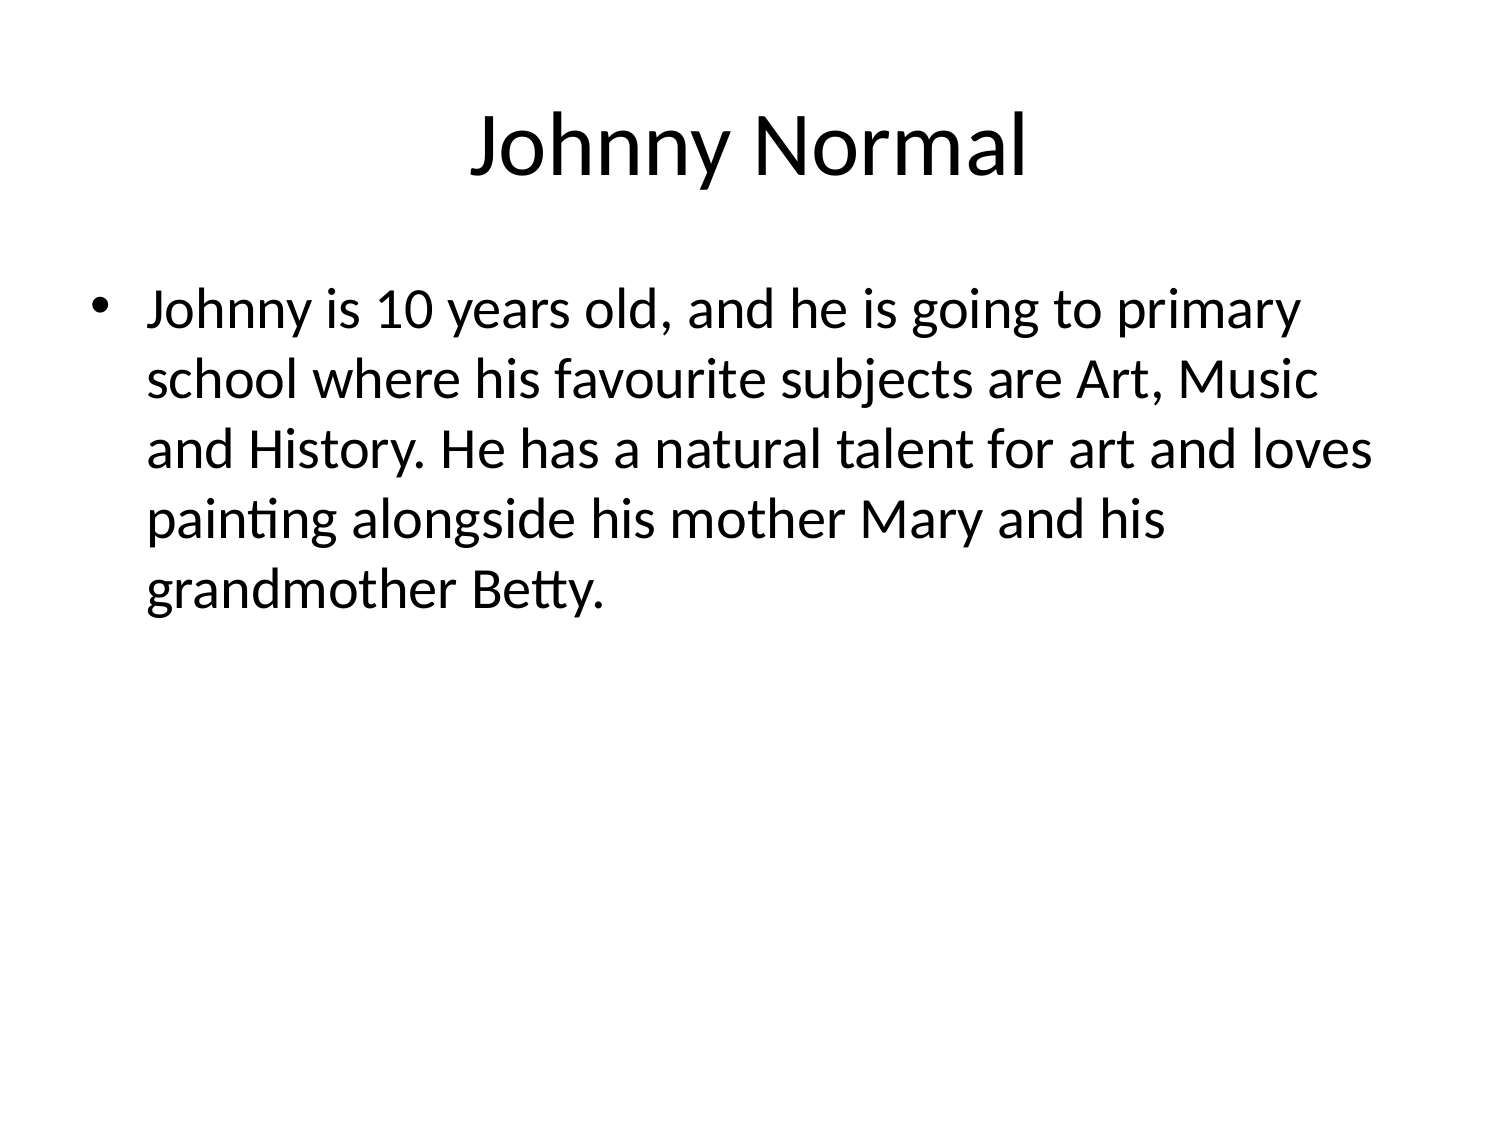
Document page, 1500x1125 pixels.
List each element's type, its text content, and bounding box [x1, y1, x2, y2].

list Johnny is 10 years old, and he is going to primary school where his favourite subjects are Art, Music and History. He has a natural talent for art and loves painting alongside his mother Mary and his grandmother Betty. [75, 262, 1425, 1005]
title Johnny Normal [75, 45, 1425, 233]
